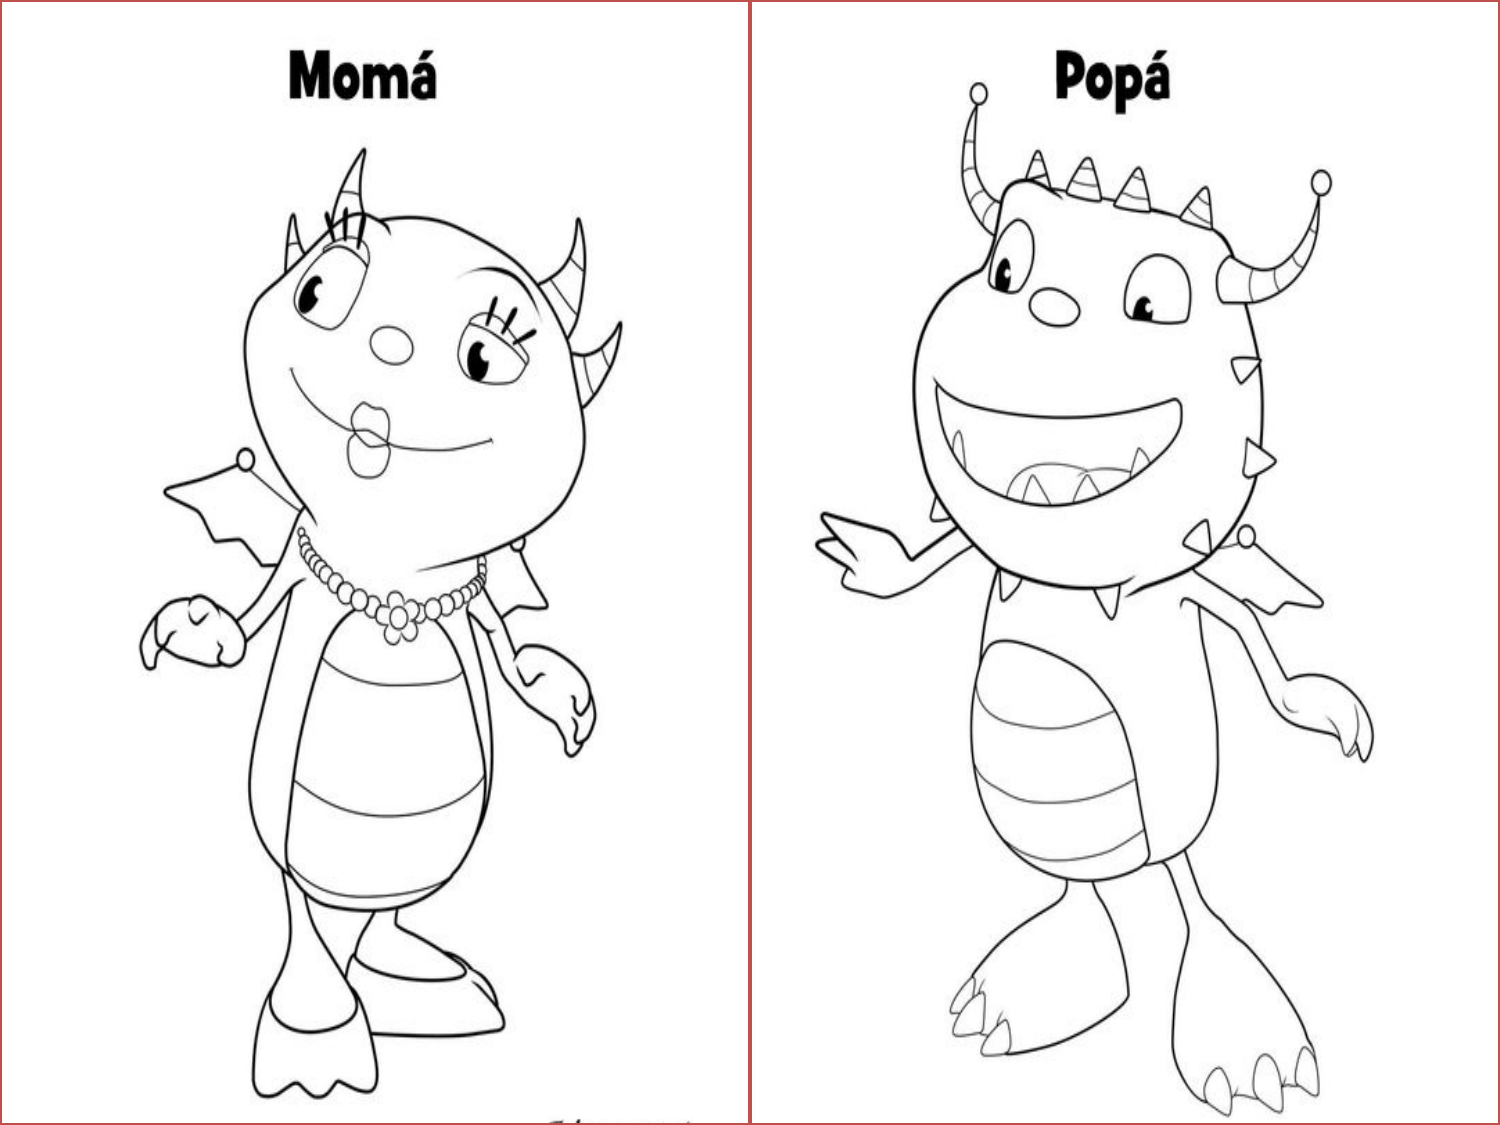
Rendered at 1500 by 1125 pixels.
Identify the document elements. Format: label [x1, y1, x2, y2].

text_box [748, 0, 1500, 1125]
text_box [0, 0, 748, 1125]
